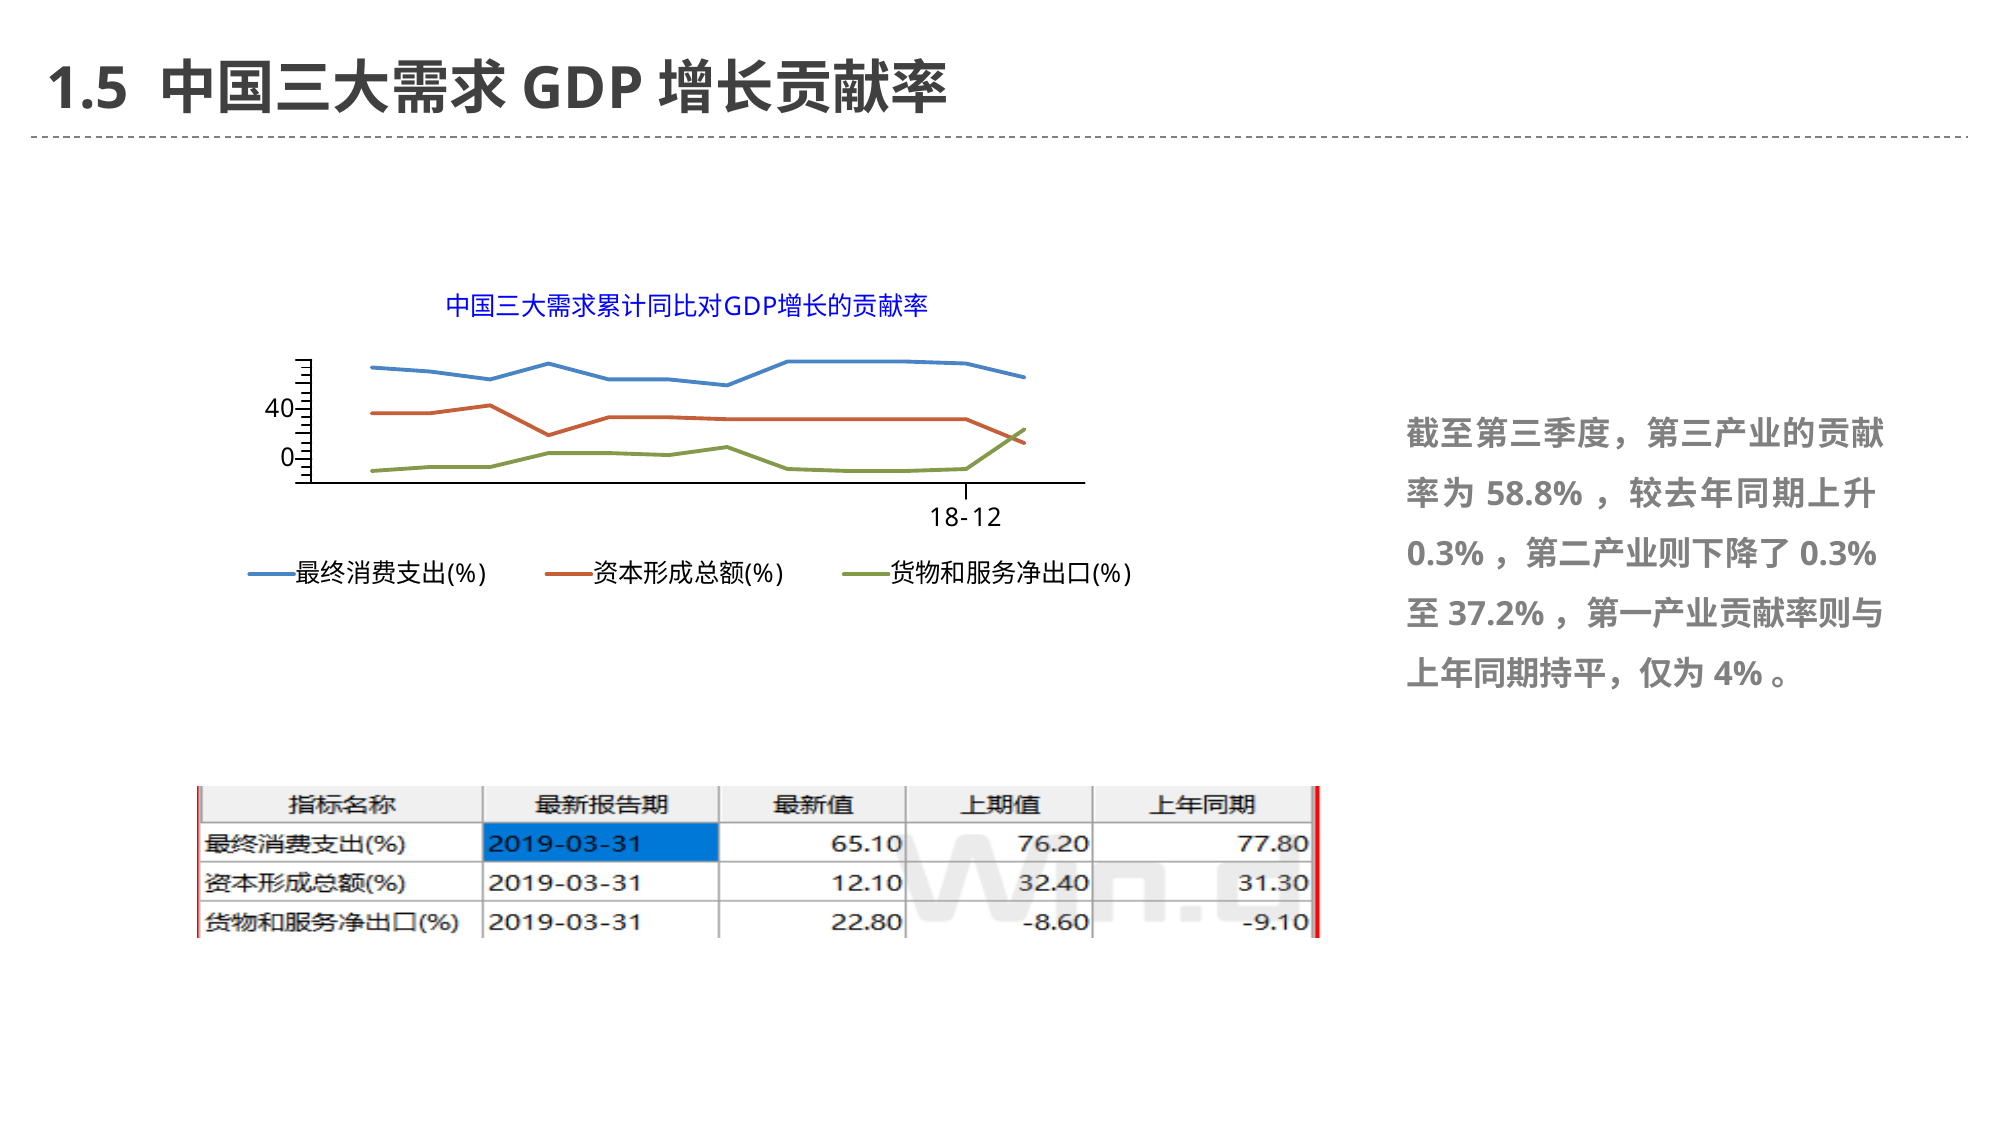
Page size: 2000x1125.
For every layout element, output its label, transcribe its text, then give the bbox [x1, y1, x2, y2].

text_box 截至第三季度，第三产业的贡献率为58.8%，较去年同期上升0.3%，第二产业则下降了0.3%至37.2%，第一产业贡献率则与上年同期持平，仅为4%。 [1392, 385, 1900, 700]
title 1.5 中国三大需求GDP增长贡献率 [31, 42, 1756, 149]
picture [167, 275, 1254, 643]
picture [196, 786, 1322, 939]
